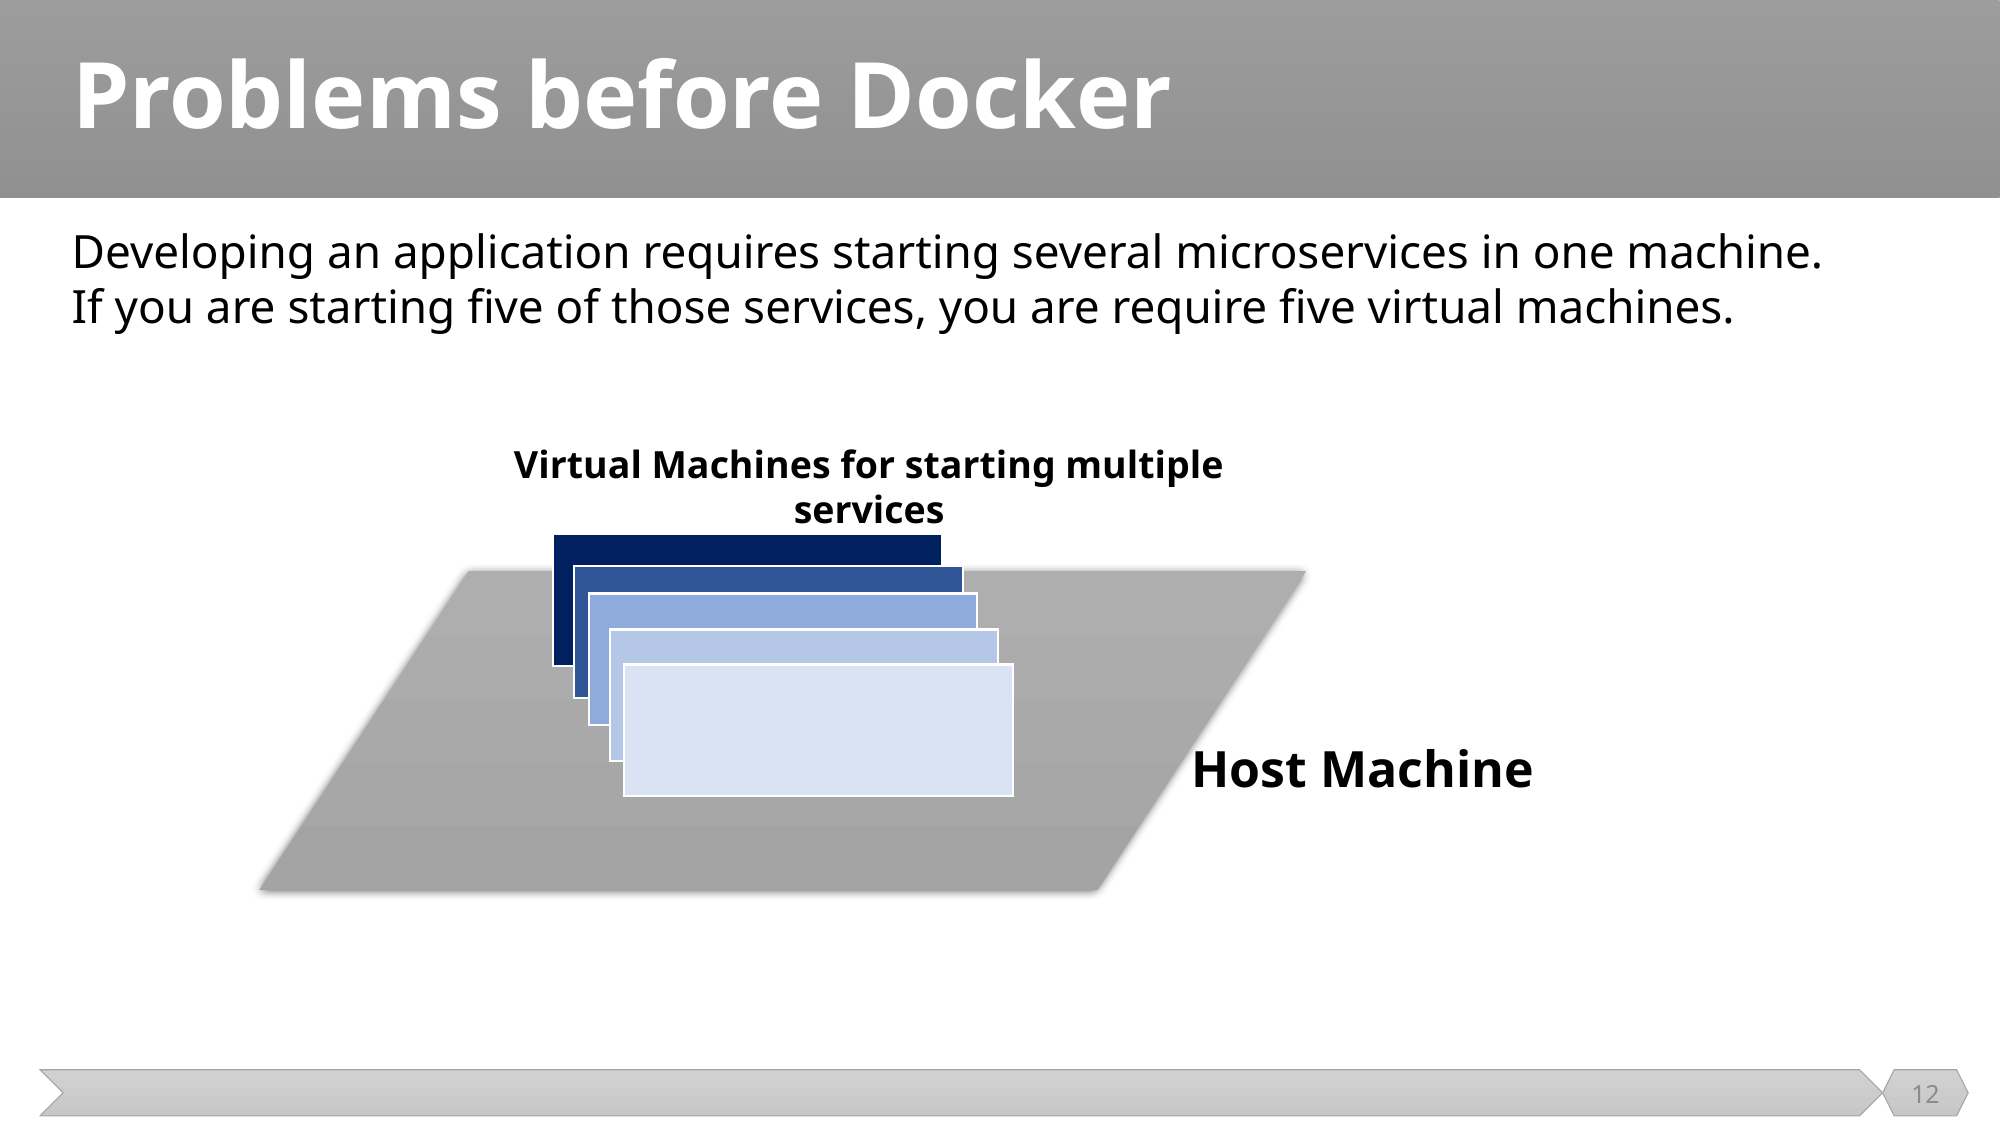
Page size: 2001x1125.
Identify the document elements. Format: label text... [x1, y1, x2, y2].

text_box [623, 663, 1014, 797]
title Problems before Docker [56, 0, 1969, 199]
text_box [588, 592, 978, 726]
text_box Virtual Machines for starting multiple services [464, 433, 1274, 538]
text_box [609, 628, 999, 762]
text_box [573, 565, 964, 699]
text_box [259, 570, 1307, 891]
text_box Developing an application requires starting several microservices in one machine. If you are starting five of those services, you are require five virtual machines. [56, 215, 1940, 340]
text_box Host Machine [1171, 730, 1554, 806]
slide_number 12 [1882, 1065, 1969, 1125]
text_box [552, 538, 943, 667]
